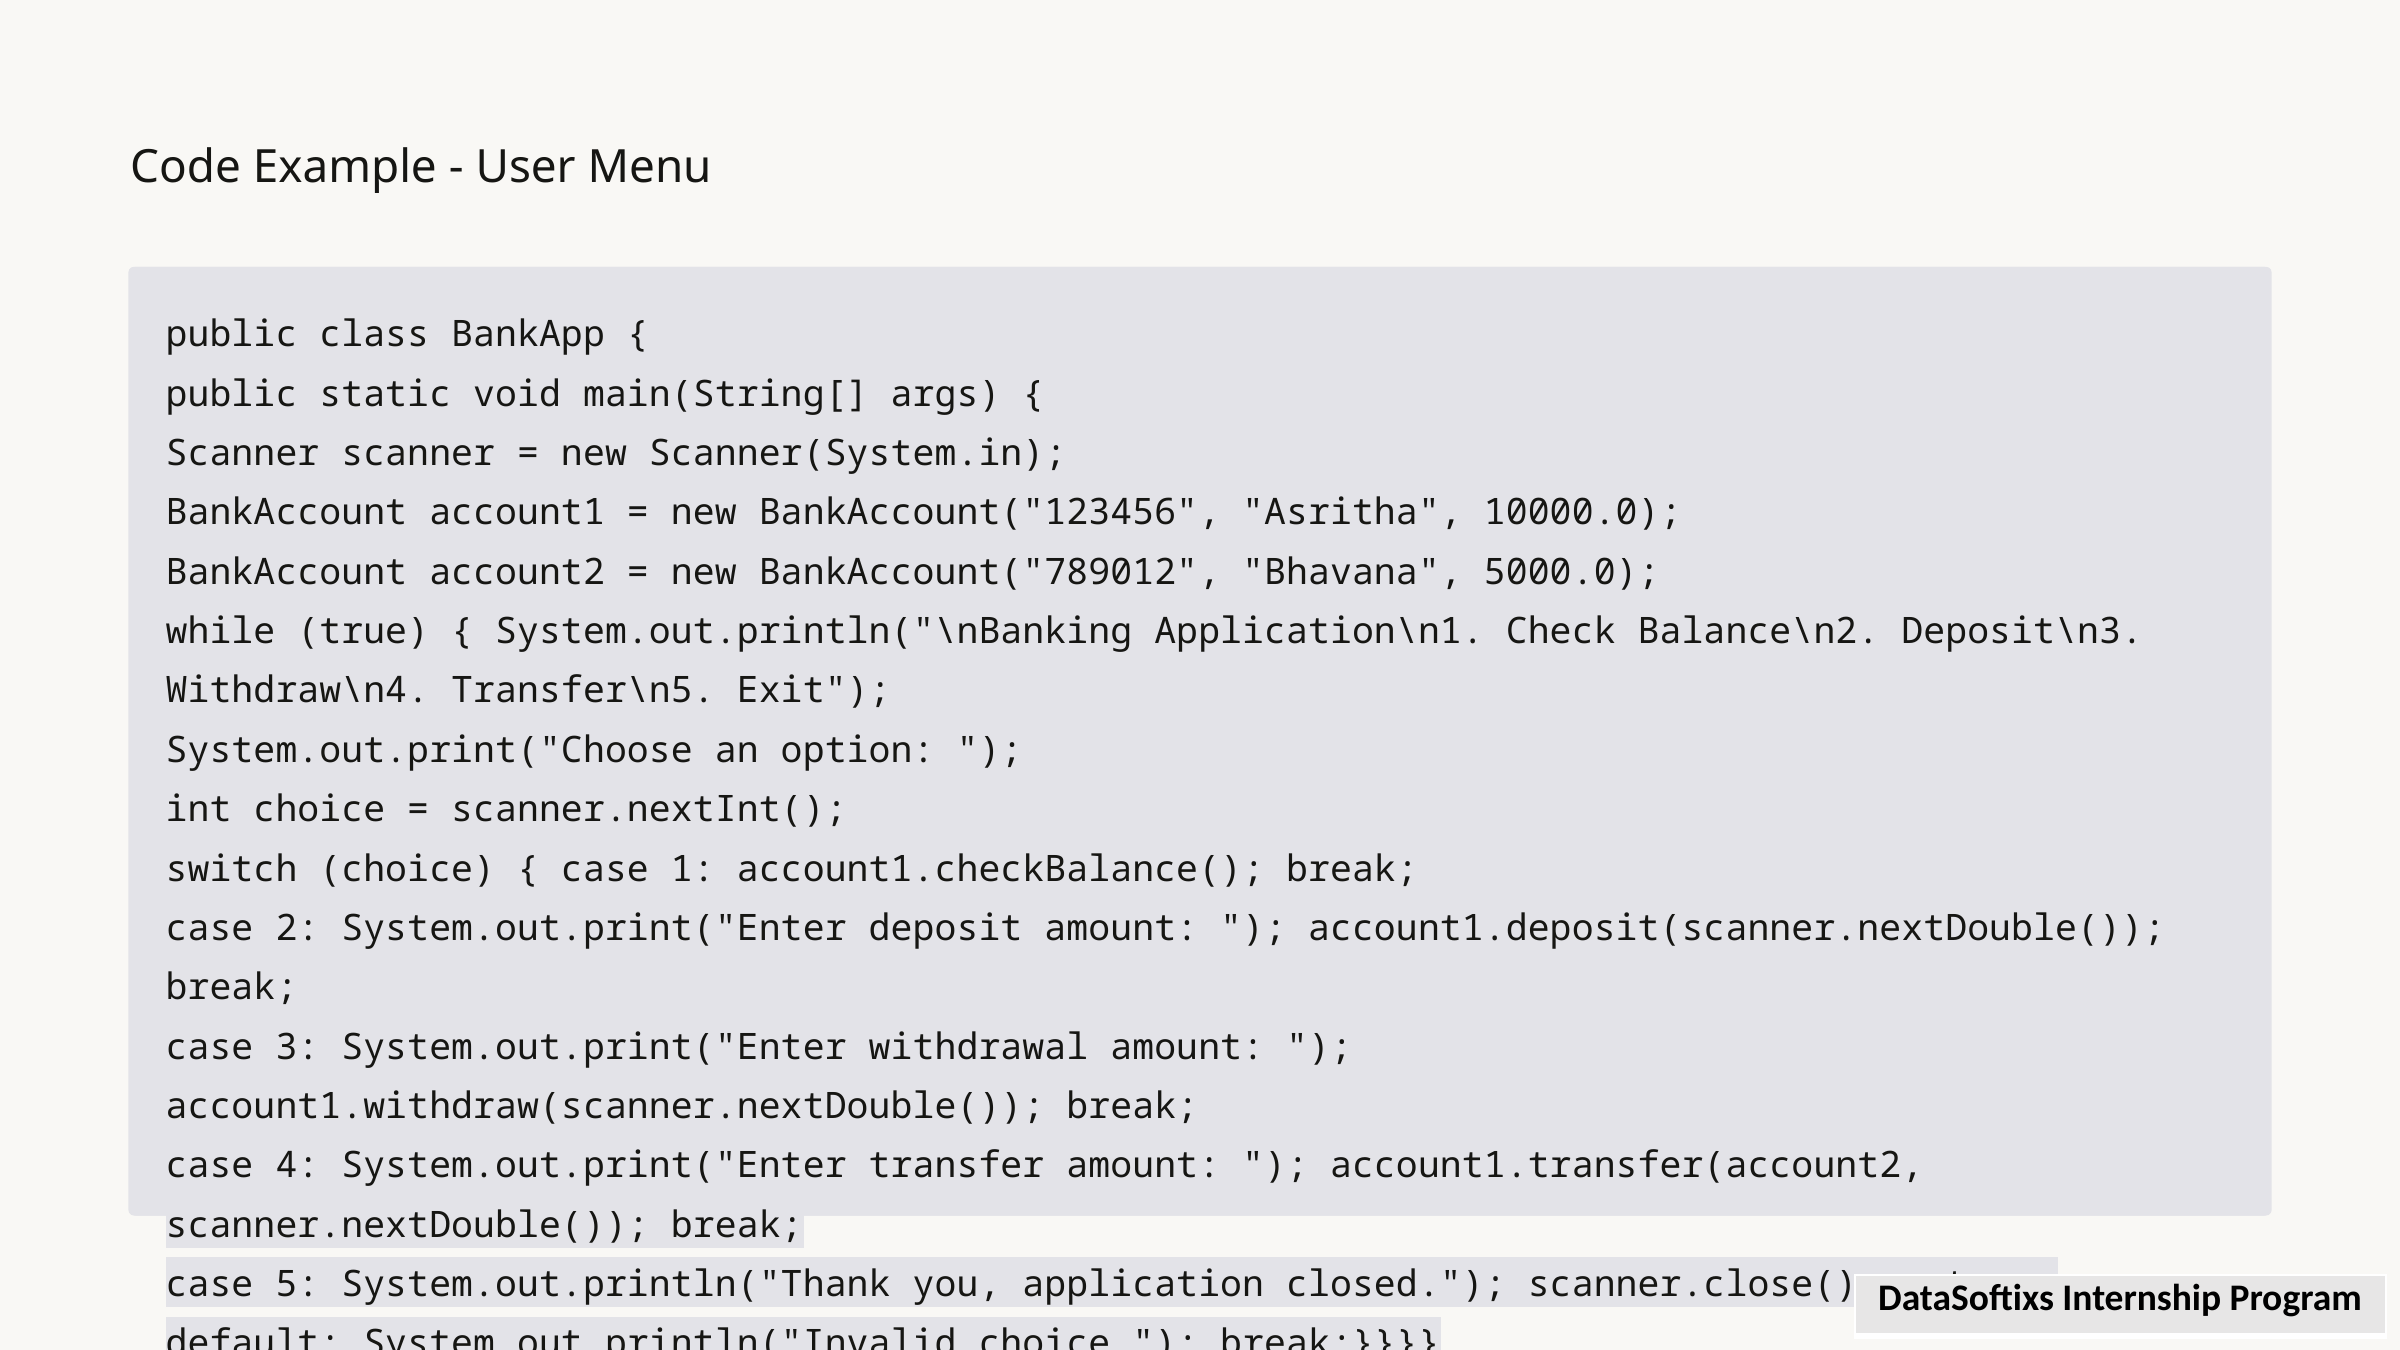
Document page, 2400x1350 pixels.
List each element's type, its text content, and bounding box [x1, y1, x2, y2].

text_box [128, 266, 2272, 1216]
table_header DataSoftixs Internship Program [1856, 1276, 2385, 1333]
text_box public class BankApp { public static void main(String[] args) { Scanner scanner = new Scanner(System.in); BankAccount account1 = new BankAccount("123456", "Asritha", 10000.0); BankAccount account2 = new BankAccount("789012", "Bhavana", 5000.0); while (true) { System.out.println("\nBanking Application\n1. Check Balance\n2. Deposit\n3. Withdraw\n4. Transfer\n5. Exit"); System.out.print("Choose an option: "); int choice = scanner.nextInt(); switch (choice) { case 1: account1.checkBalance(); break; case 2: System.out.print("Enter deposit amount: "); account1.deposit(scanner.nextDouble()); break; case 3: System.out.print("Enter withdrawal amount: "); account1.withdraw(scanner.nextDouble()); break; case 4: System.out.print("Enter transfer amount: "); account1.transfer(account2, scanner.nextDouble()); break; case 5: System.out.println("Thank you, application closed."); scanner.close(); return; default: System.out.println("Invalid choice."); break;}}}} [165, 294, 2235, 1188]
picture [2106, 1271, 2389, 1339]
text_box Code Example - User Menu [130, 134, 728, 193]
